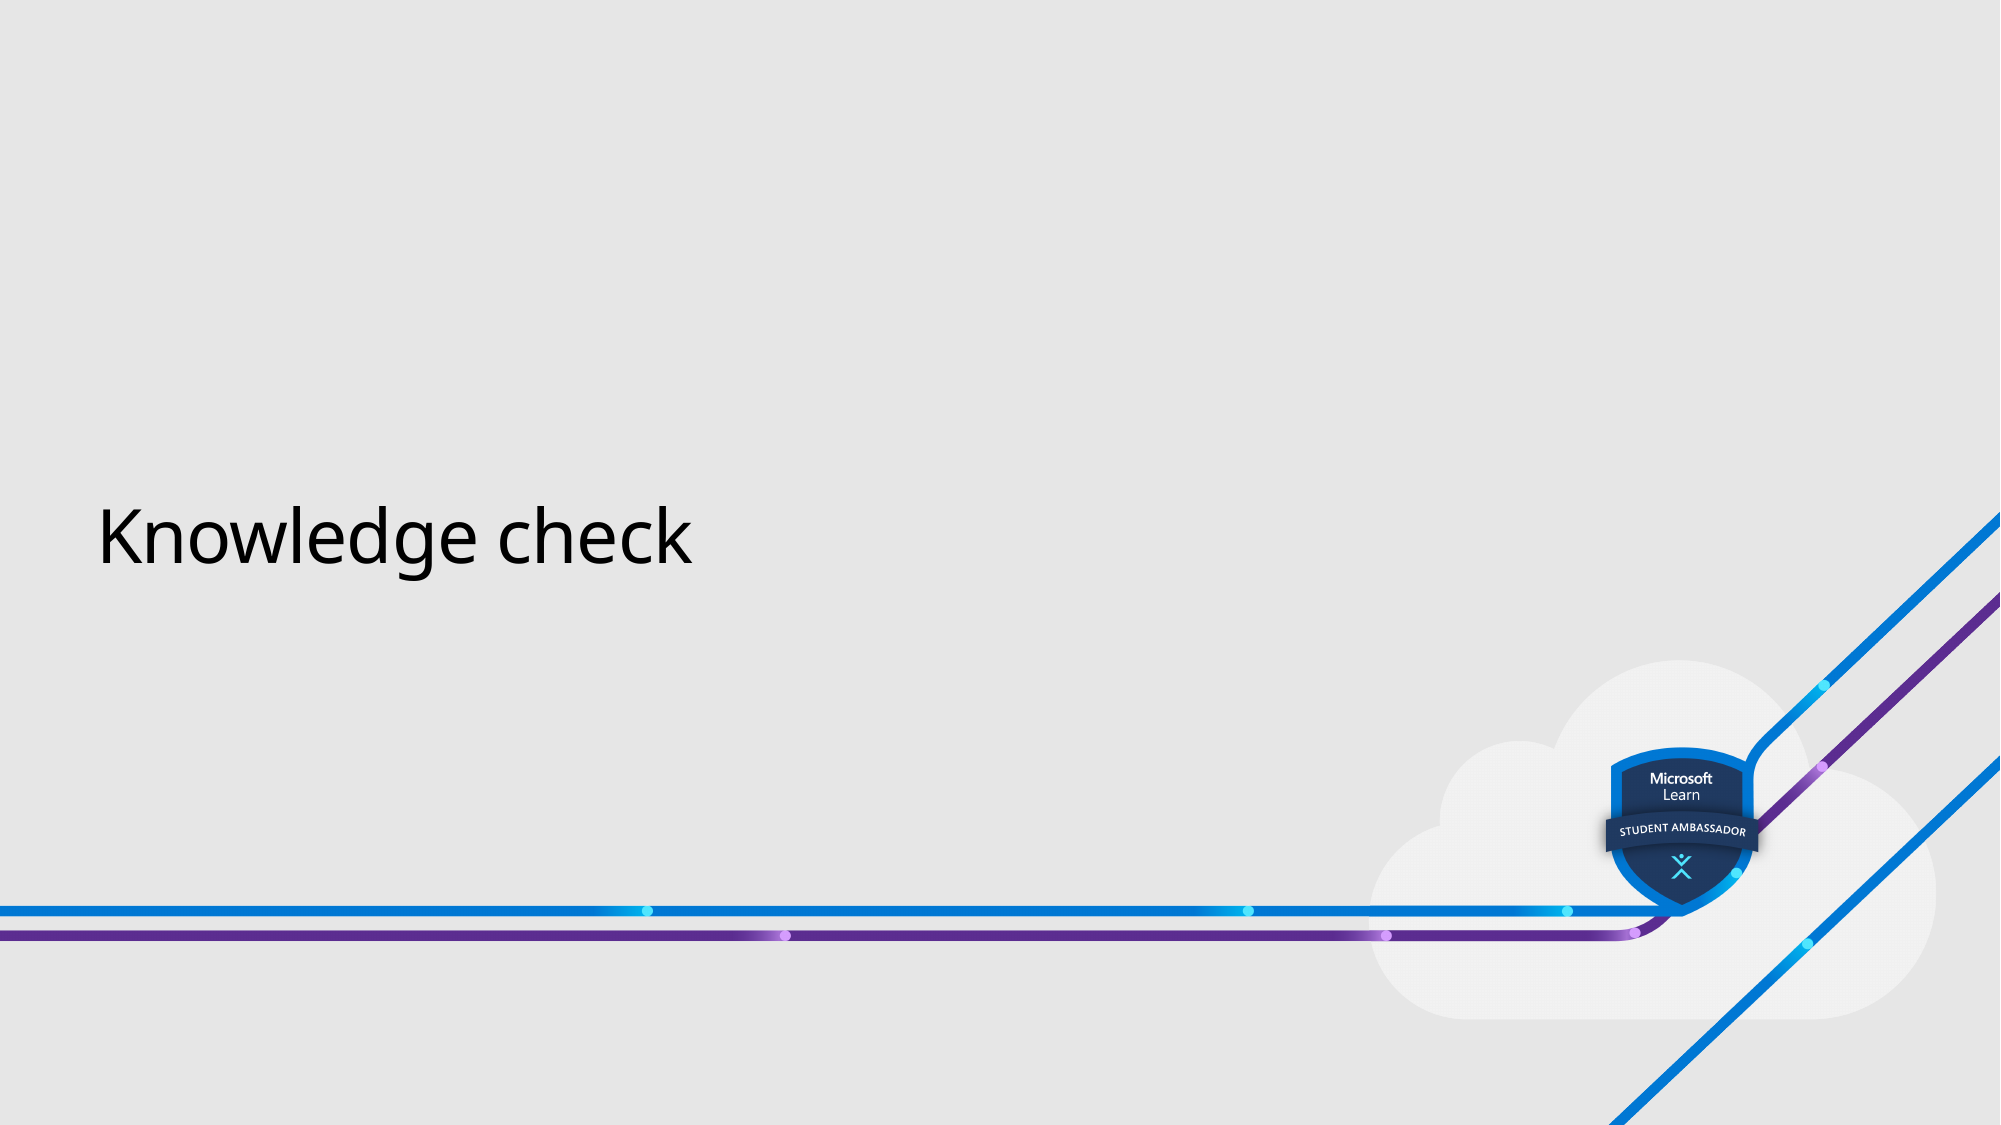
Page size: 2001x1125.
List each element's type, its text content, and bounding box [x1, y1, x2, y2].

title Knowledge check [96, 498, 1596, 580]
picture [0, 363, 2000, 1125]
